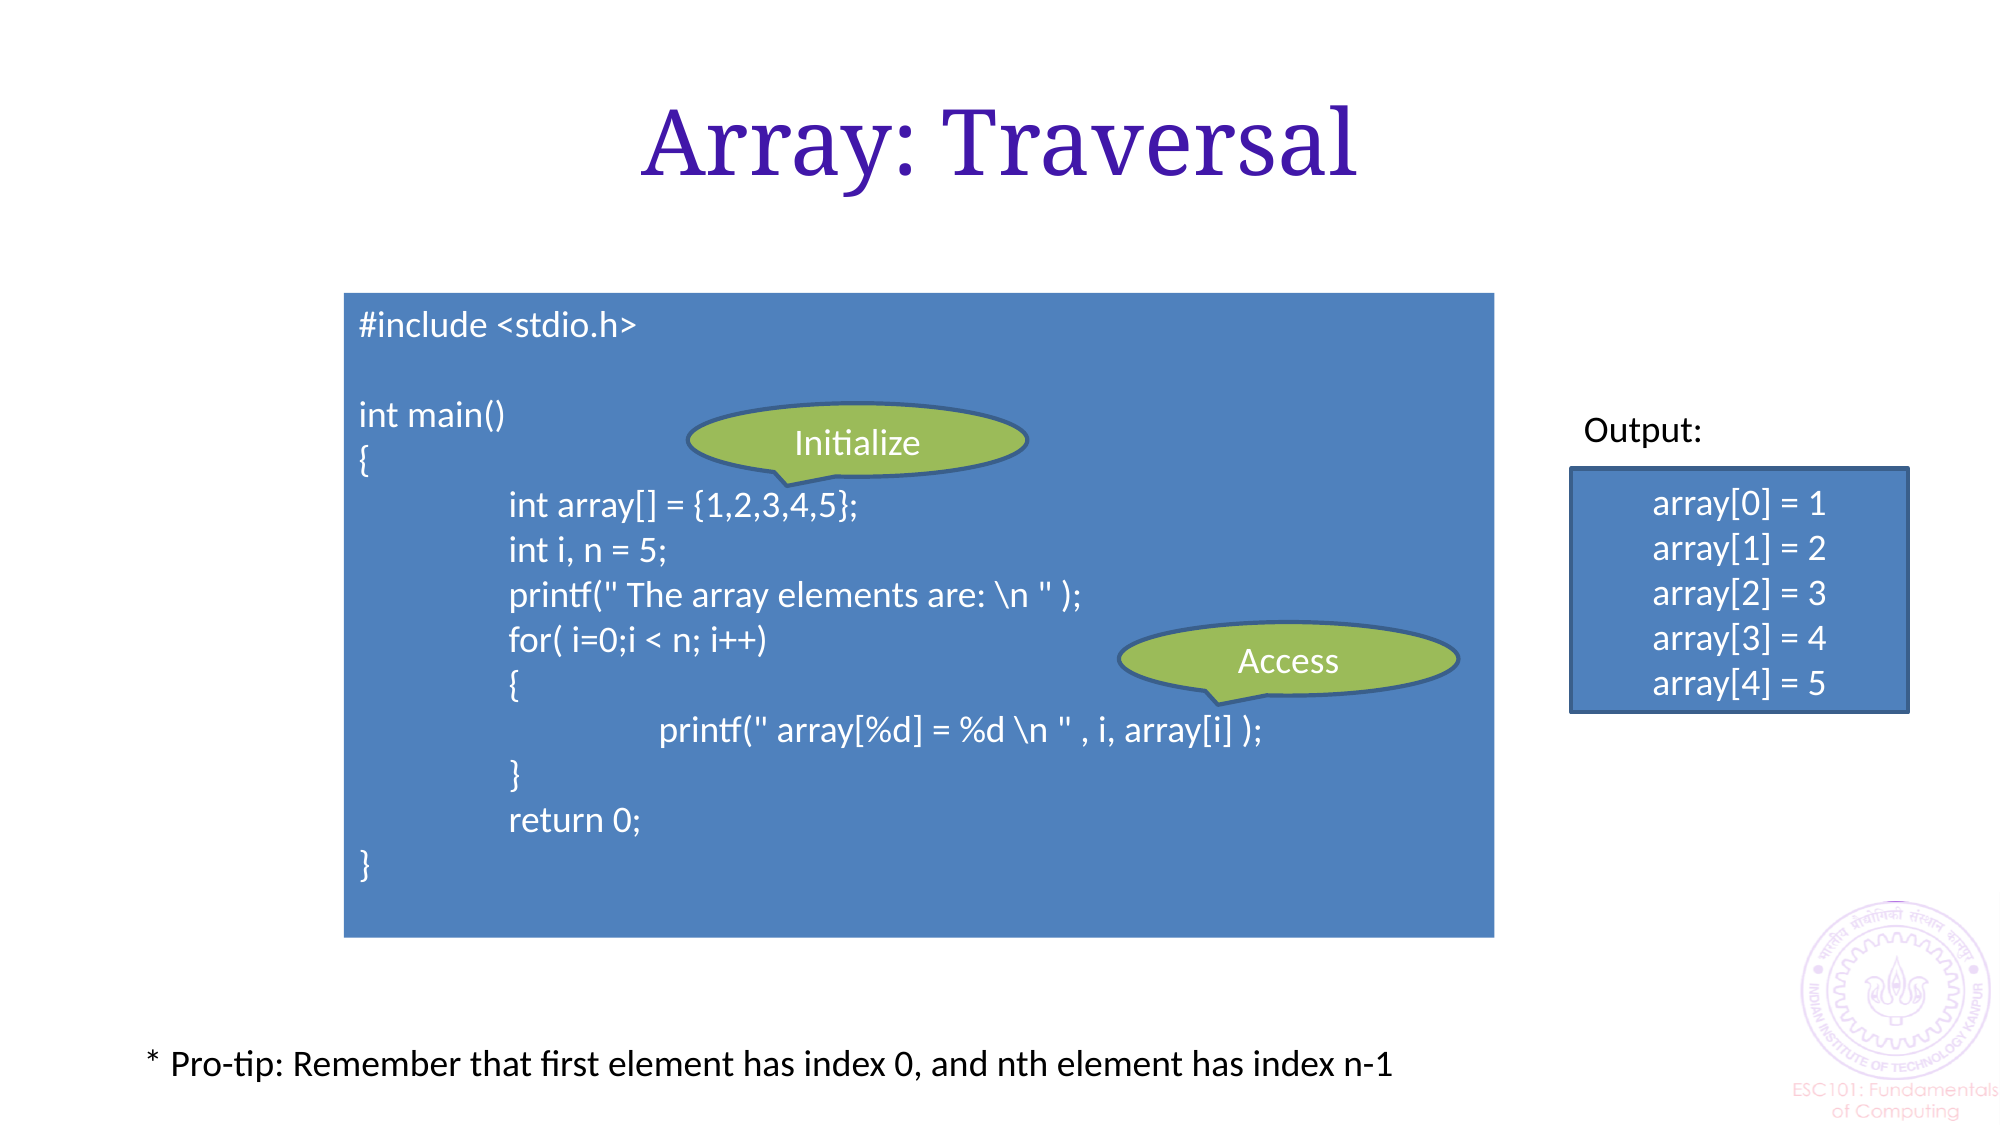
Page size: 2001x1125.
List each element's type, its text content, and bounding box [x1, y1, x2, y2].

text_box Initialize [685, 401, 1030, 489]
slide_number 12 [1433, 1042, 1900, 1103]
text_box #include <stdio.h> int main() { int array[] = {1,2,3,4,5}; int i, n = 5; printf(" The array elements are: \n " ); for( i=0;i < n; i++) { printf(" array[%d] = %d \n " , i, array[i] ); } return 0; } [343, 292, 1495, 938]
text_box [1568, 397, 1909, 713]
title Array: Traversal [99, 45, 1900, 233]
picture [1787, 892, 2000, 1125]
text_box * Pro-tip: Remember that first element has index 0, and nth element has index n-1 [128, 1031, 1461, 1092]
text_box Access [1116, 619, 1461, 707]
